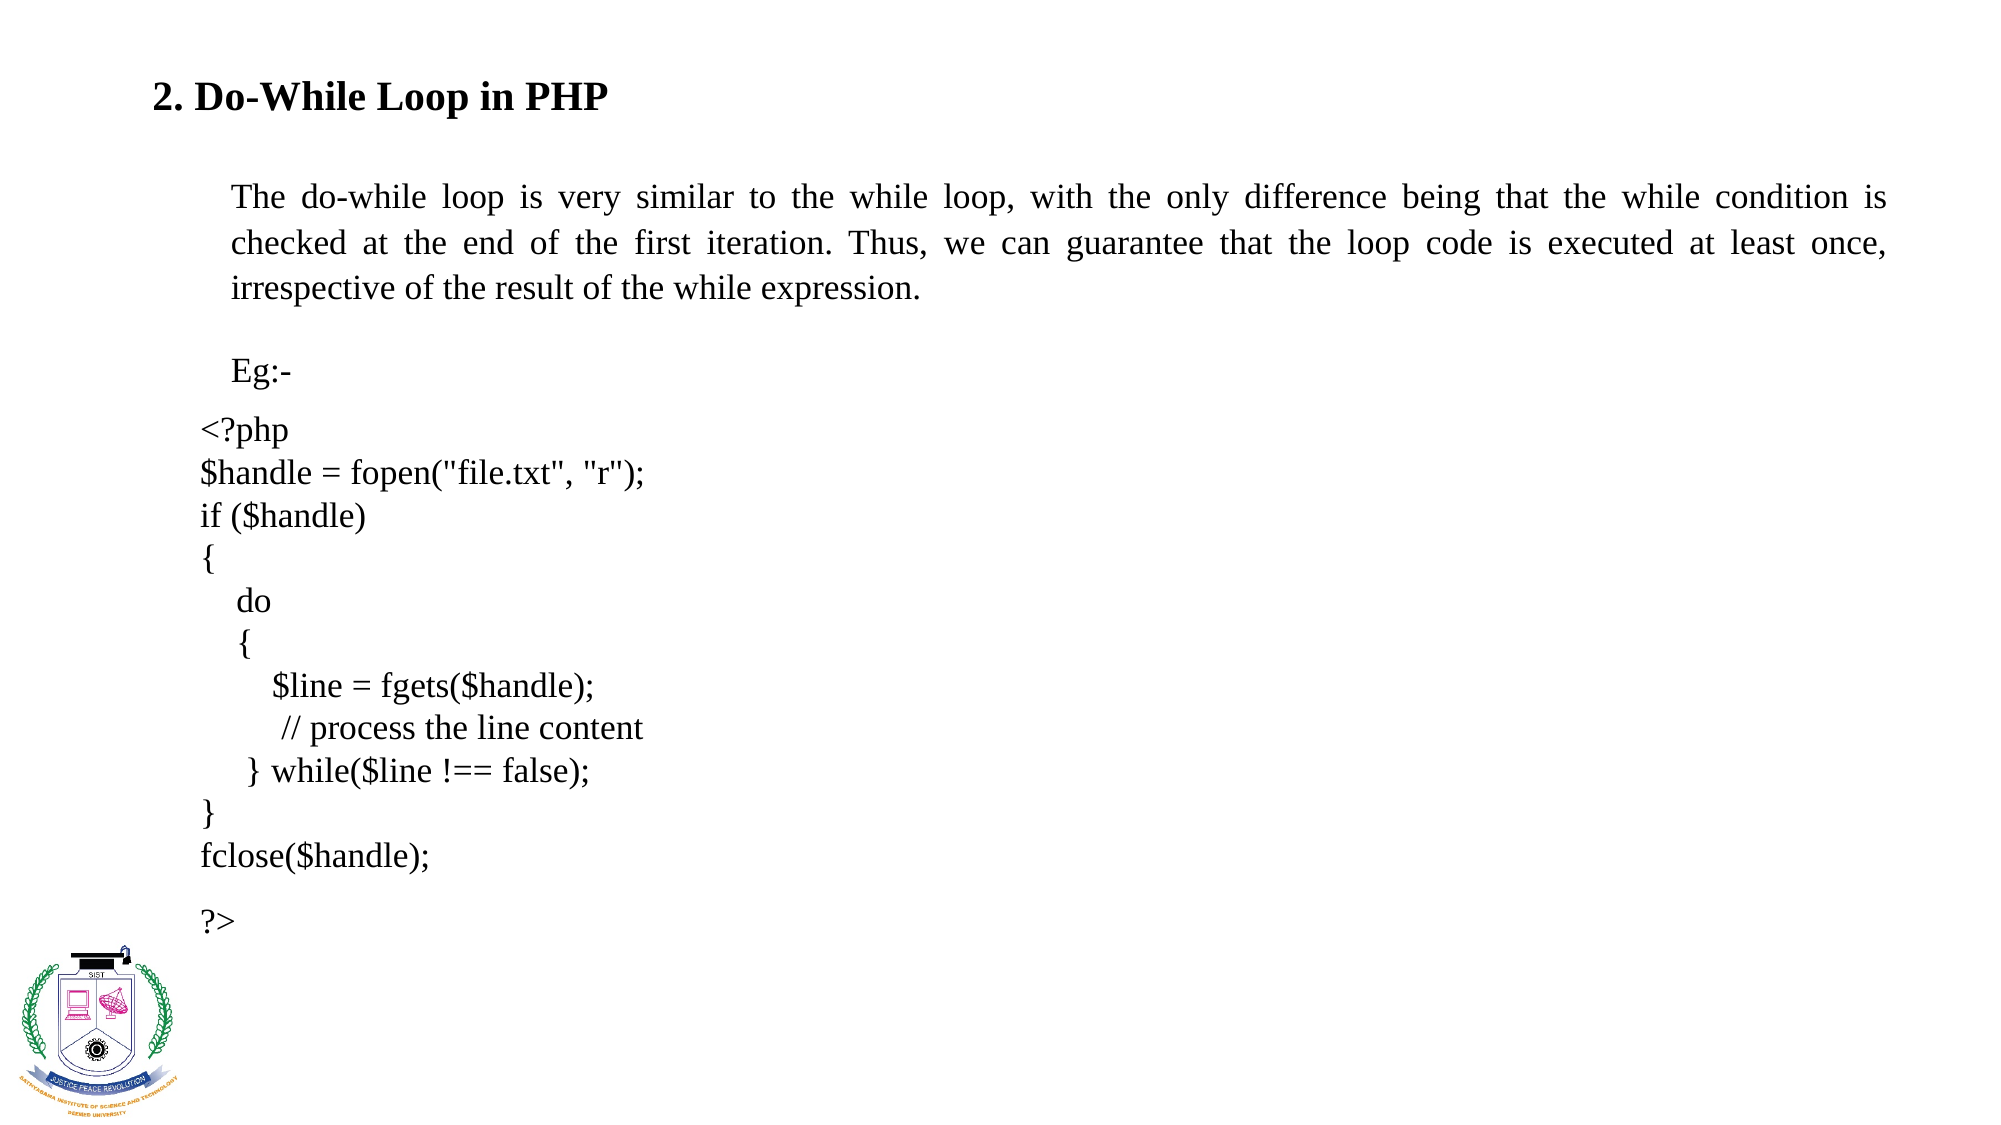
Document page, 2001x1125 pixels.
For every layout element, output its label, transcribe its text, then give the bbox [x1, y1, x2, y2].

list The do-while loop is very similar to the while loop, with the only difference being that the while condition is checked at the end of the first iteration. Thus, we can guarantee that the loop code is executed at least once, irrespective of the result of the while expression. Eg:- <?php $handle = fopen("file.txt", "r"); if ($handle) { do { $line = fgets($handle); // process the line content } while($line !== false); } fclose($handle); ?> [178, 162, 1904, 1062]
title 2. Do-While Loop in PHP [137, 25, 1863, 243]
picture [0, 940, 195, 1125]
